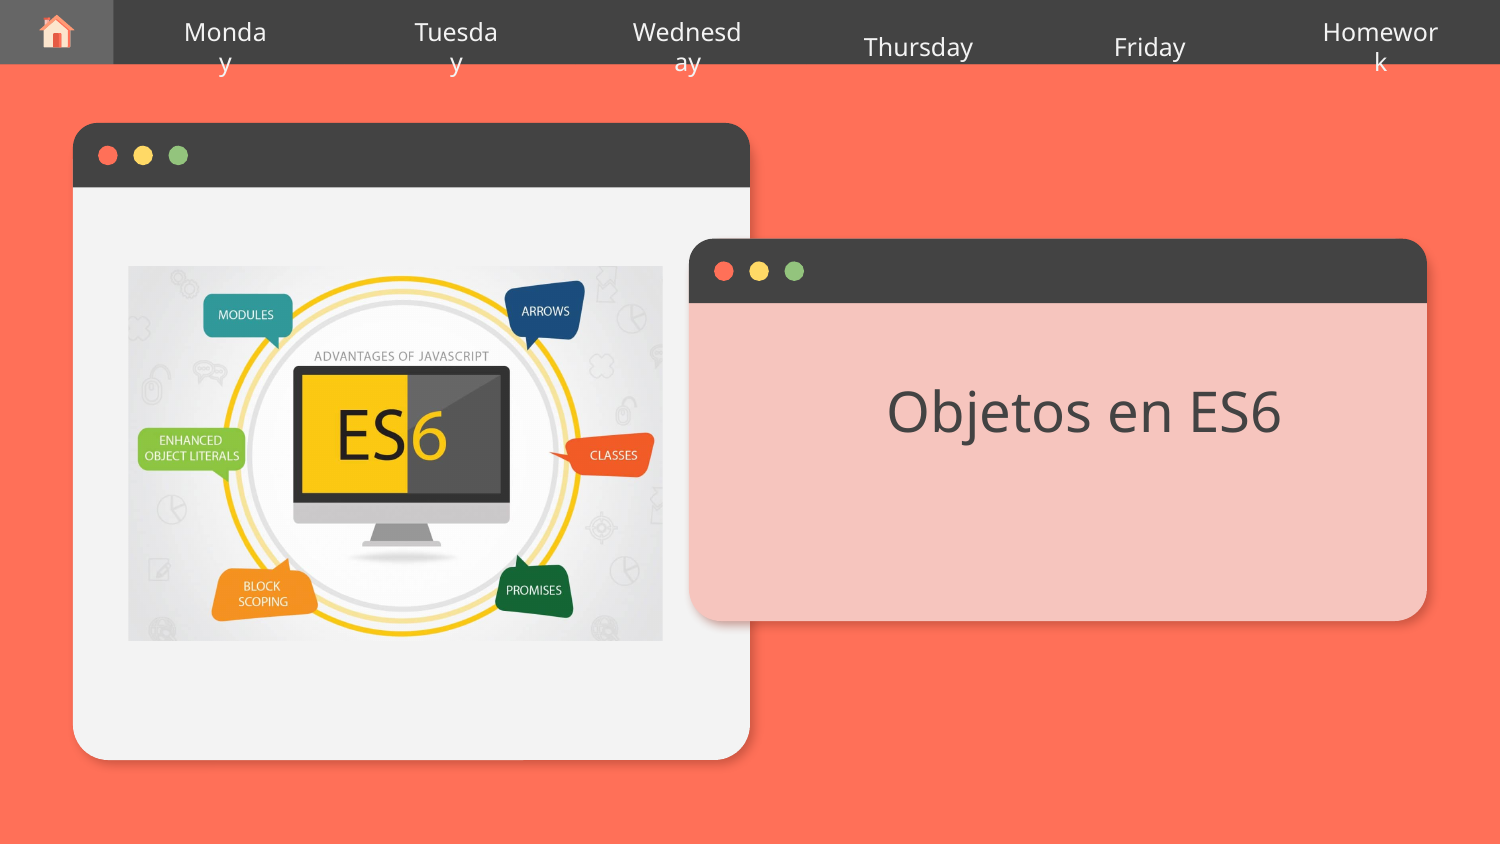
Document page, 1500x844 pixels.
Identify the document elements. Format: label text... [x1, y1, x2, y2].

text_box [1268, 0, 1500, 65]
text_box [575, 0, 806, 65]
text_box Homework [1306, 14, 1463, 48]
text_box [38, 14, 75, 48]
text_box Thursday [844, 14, 1001, 48]
picture [128, 266, 663, 641]
text_box [113, 0, 344, 65]
text_box [0, 0, 114, 64]
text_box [72, 122, 751, 761]
text_box Friday [1092, 14, 1215, 48]
text_box Monday [168, 14, 291, 48]
text_box [1037, 0, 1268, 65]
text_box Wednesday [613, 14, 770, 48]
text_box Tuesday [399, 14, 522, 48]
text_box [344, 0, 575, 65]
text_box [688, 238, 1428, 622]
text_box [806, 0, 1037, 65]
